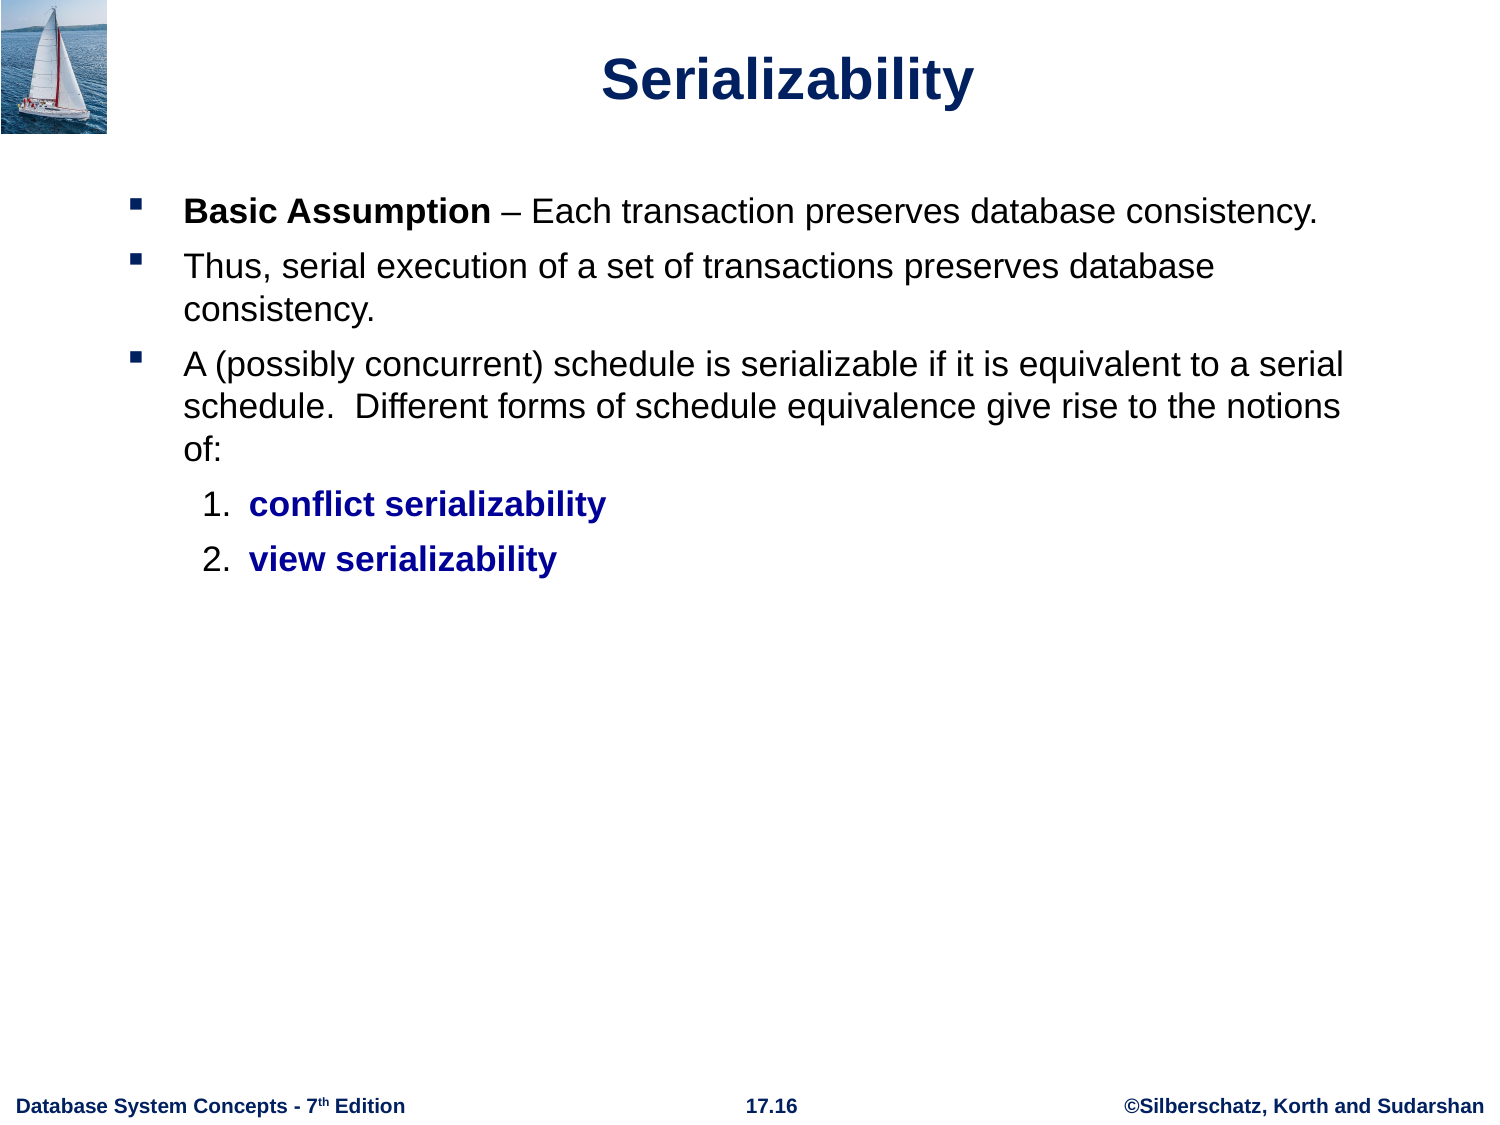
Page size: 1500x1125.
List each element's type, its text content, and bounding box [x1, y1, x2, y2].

picture [1, 0, 107, 134]
list Basic Assumption – Each transaction preserves database consistency. Thus, serial execution of a set of transactions preserves database consistency. A (possibly concurrent) schedule is serializable if it is equivalent to a serial schedule. Different forms of schedule equivalence give rise to the notions of: 1. conflict serializability 2. view serializability [112, 180, 1394, 1062]
title Serializability [125, 18, 1452, 120]
